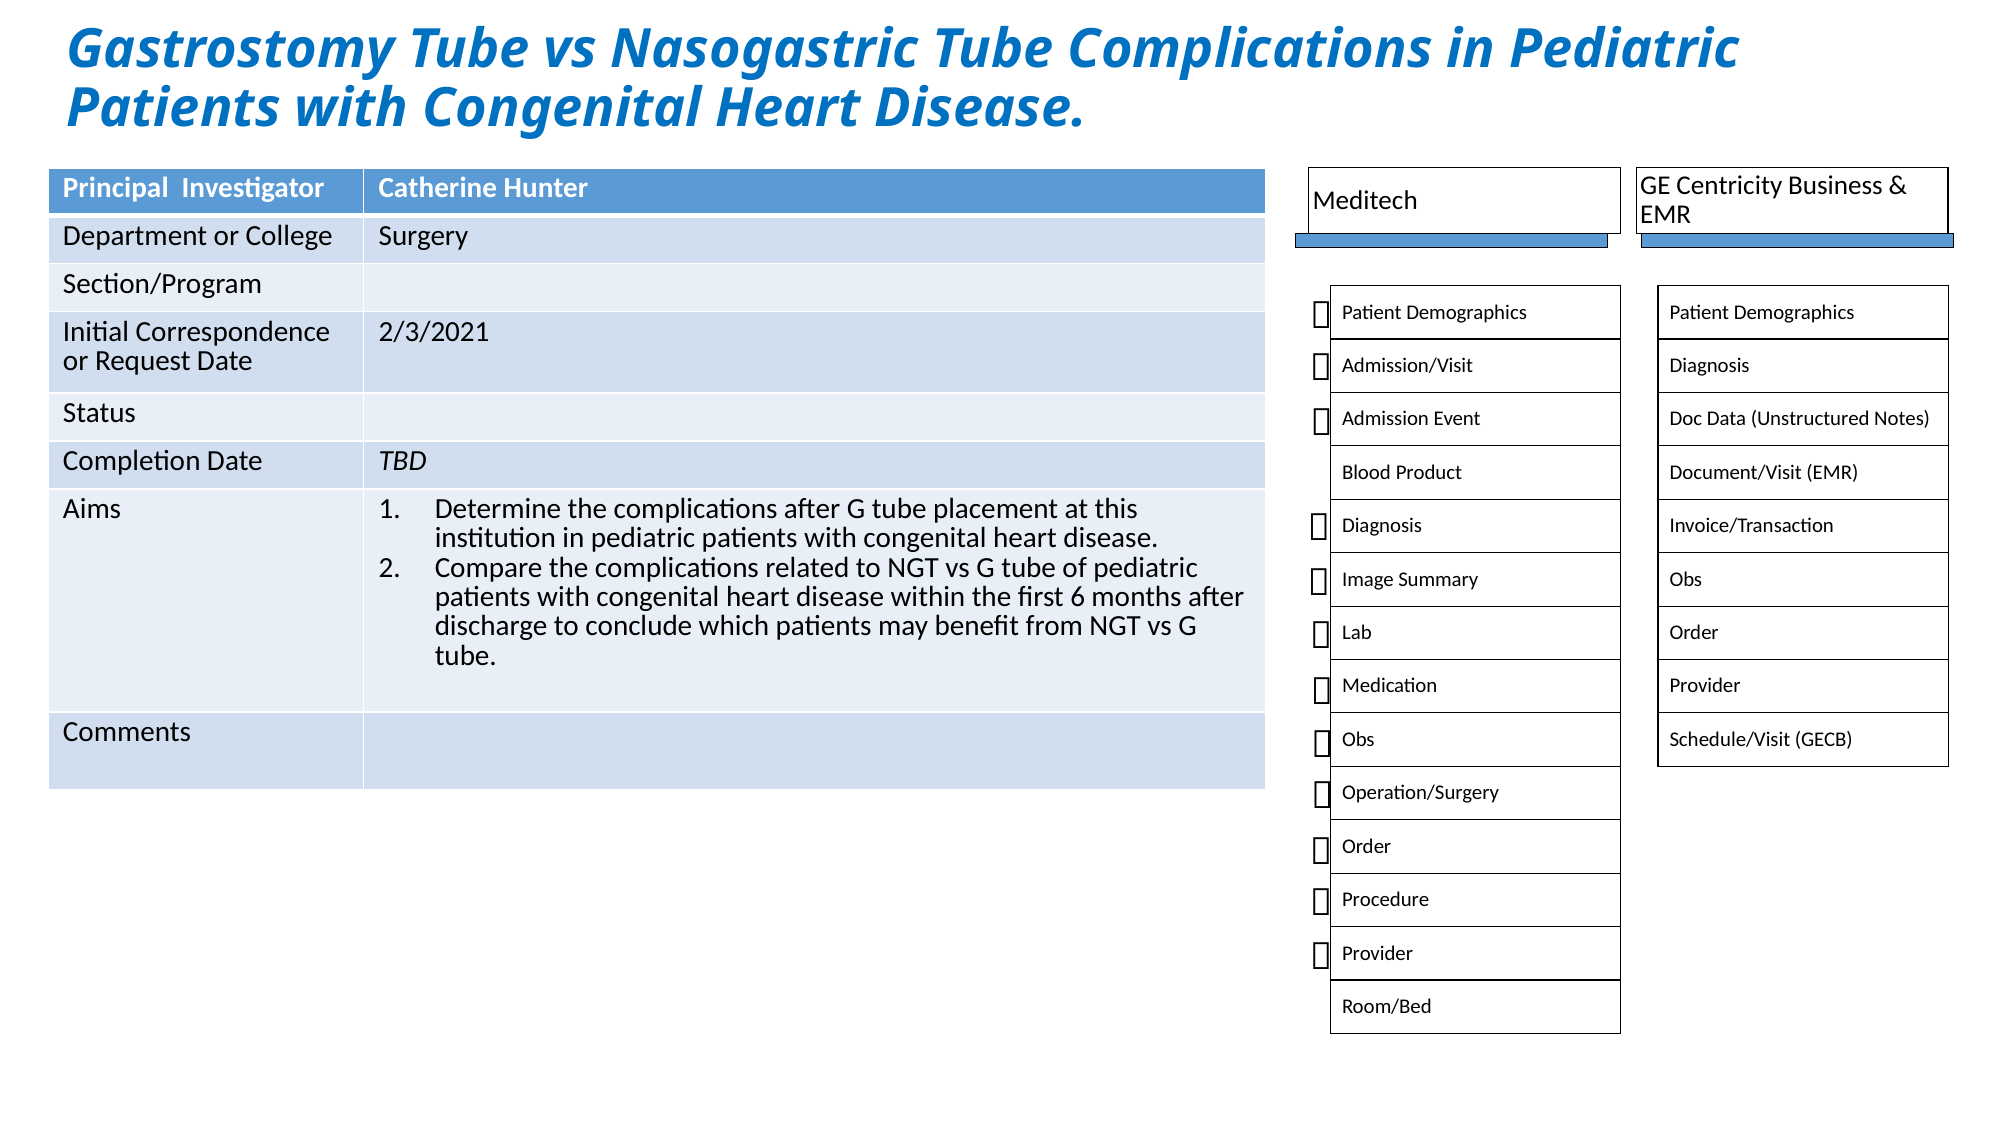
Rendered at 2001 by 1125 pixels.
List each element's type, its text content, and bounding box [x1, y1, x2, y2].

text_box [1295, 167, 1961, 1034]
table_cell [364, 713, 1265, 789]
table_cell Section/Program [49, 264, 363, 311]
table_header Principal Investigator [49, 169, 363, 213]
table_cell [364, 264, 1265, 311]
table_cell Aims [49, 490, 363, 711]
table_cell Department or College [49, 218, 363, 263]
title Gastrostomy Tube vs Nasogastric Tube Complications in Pediatric Patients with Congenital Heart Disease. [51, 24, 1961, 134]
table_header Catherine Hunter [364, 169, 1265, 213]
table_cell TBD [364, 442, 1265, 488]
table_cell [364, 394, 1265, 440]
table_cell Comments [49, 713, 363, 789]
table_cell Status [49, 394, 363, 440]
table_cell Surgery [364, 218, 1265, 263]
table_cell Determine the complications after G tube placement at this institution in pediatric patients with congenital heart disease. Compare the complications related to NGT vs G tube of pediatric patients with congenital heart disease within the first 6 months after discharge to conclude which patients may benefit from NGT vs G tube. [364, 490, 1265, 711]
table_cell 2/3/2021 [364, 312, 1265, 392]
table_cell Completion Date [49, 442, 363, 488]
table_cell Initial Correspondence or Request Date [49, 312, 363, 392]
